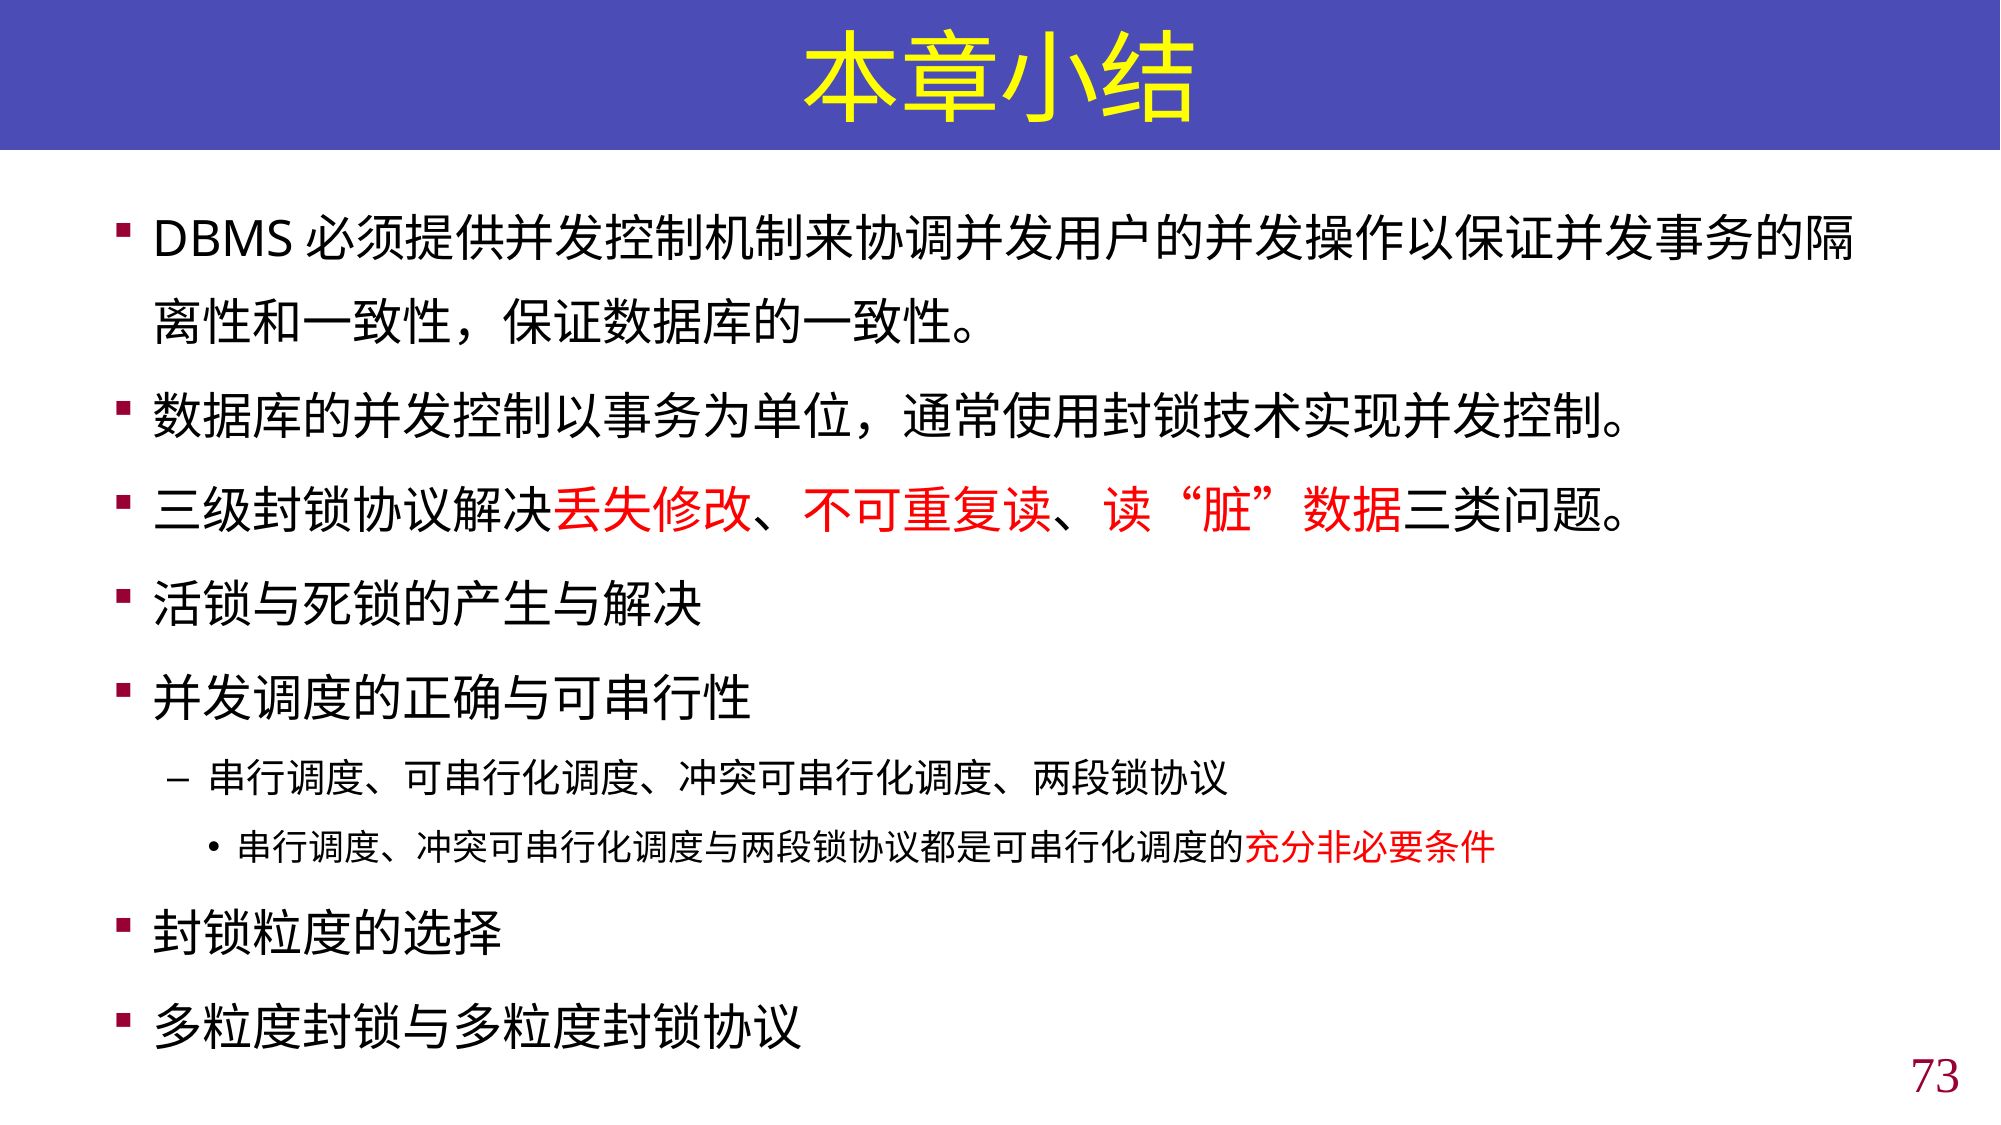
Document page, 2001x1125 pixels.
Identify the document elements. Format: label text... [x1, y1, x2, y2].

slide_number 72 [1550, 1048, 1975, 1096]
list DBMS必须提供并发控制机制来协调并发用户的并发操作以保证并发事务的隔离性和一致性，保证数据库的一致性。 数据库的并发控制以事务为单位，通常使用封锁技术实现并发控制。 三级封锁协议解决丢失修改、不可重复读、读“脏”数据三类问题。 活锁与死锁的产生与解决 并发调度的正确与可串行性 串行调度、可串行化调度、冲突可串行化调度、两段锁协议 串行调度、冲突可串行化调度与两段锁协议都是可串行化调度的充分非必要条件 封锁粒度的选择 多粒度封锁与多粒度封锁协议 [97, 174, 1904, 1073]
title 本章小结 [0, 0, 2000, 150]
